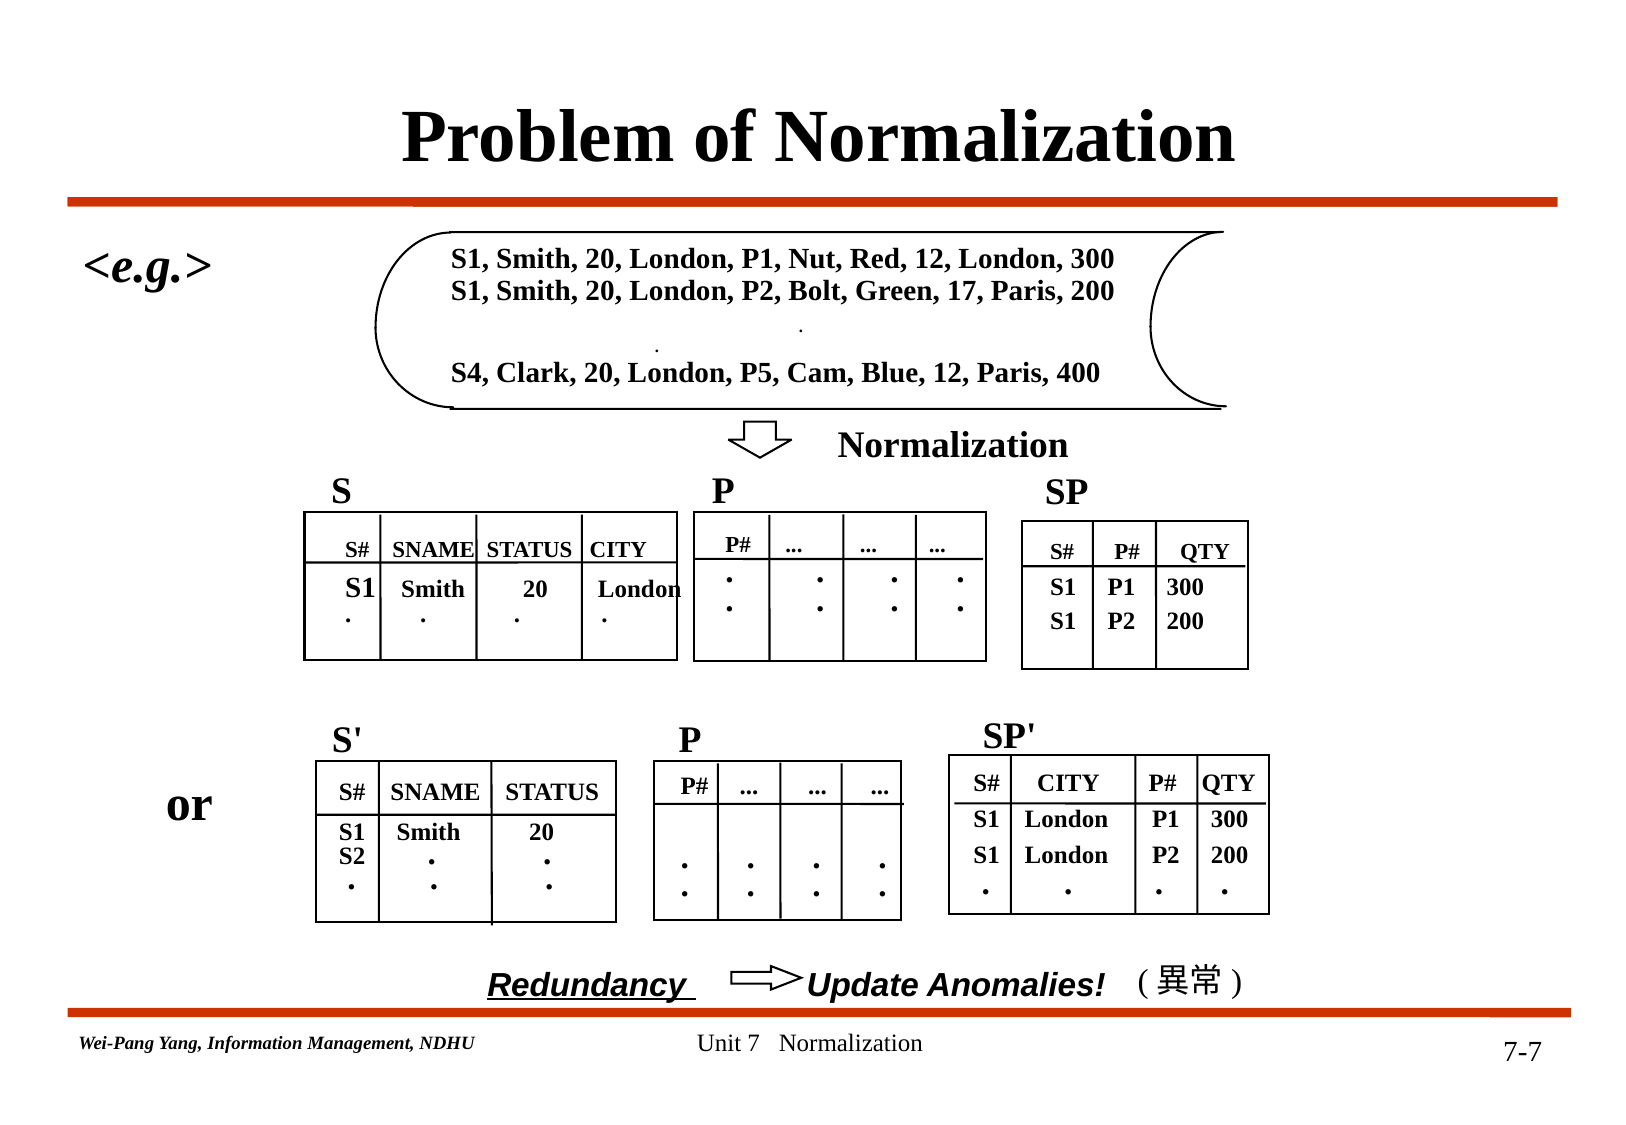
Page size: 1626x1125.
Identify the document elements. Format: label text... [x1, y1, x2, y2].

footer Unit 7 Normalization [552, 1019, 1068, 1094]
slide_number 7-7 [1218, 1025, 1558, 1100]
text_box P# ... ... ... . . . . . . . . [710, 521, 1035, 678]
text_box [693, 512, 987, 662]
text_box S [316, 467, 367, 519]
text_box [304, 512, 678, 562]
text_box P [697, 481, 750, 510]
text_box S# P# QTY S1 P1 300 S1 P2 200 [1035, 529, 1274, 696]
text_box or [151, 763, 246, 838]
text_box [375, 231, 1227, 473]
text_box [304, 563, 330, 660]
text_box SP [1030, 481, 1104, 519]
title Problem of Normalization [148, 62, 1490, 200]
list <e.g.> [67, 224, 1558, 988]
text_box S# SNAME STATUS CITY S1 Smith 20 London . . . . [330, 527, 710, 674]
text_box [1021, 521, 1249, 670]
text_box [316, 703, 1286, 1011]
